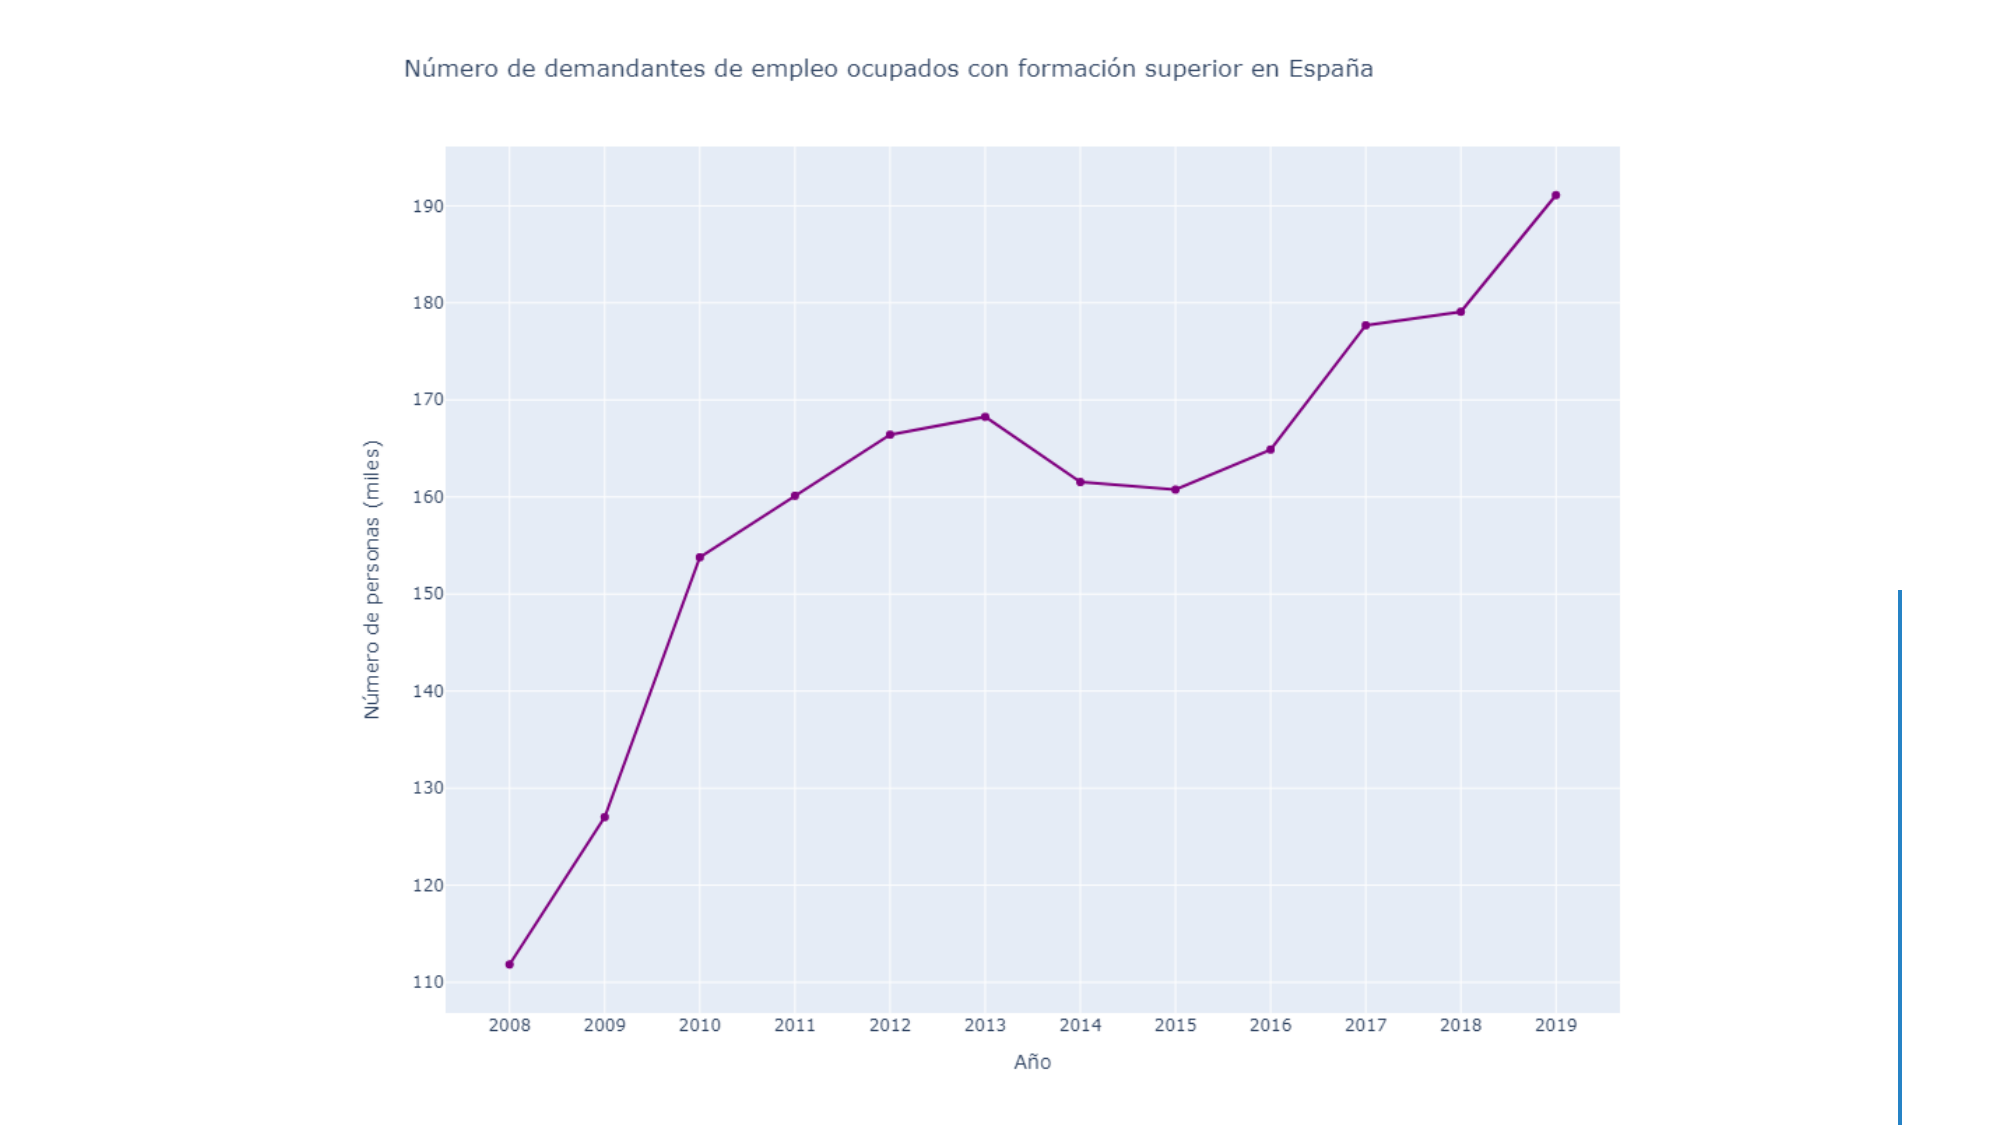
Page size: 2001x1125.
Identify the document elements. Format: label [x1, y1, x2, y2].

list [334, 7, 1732, 1125]
text_box [0, 0, 2000, 1125]
